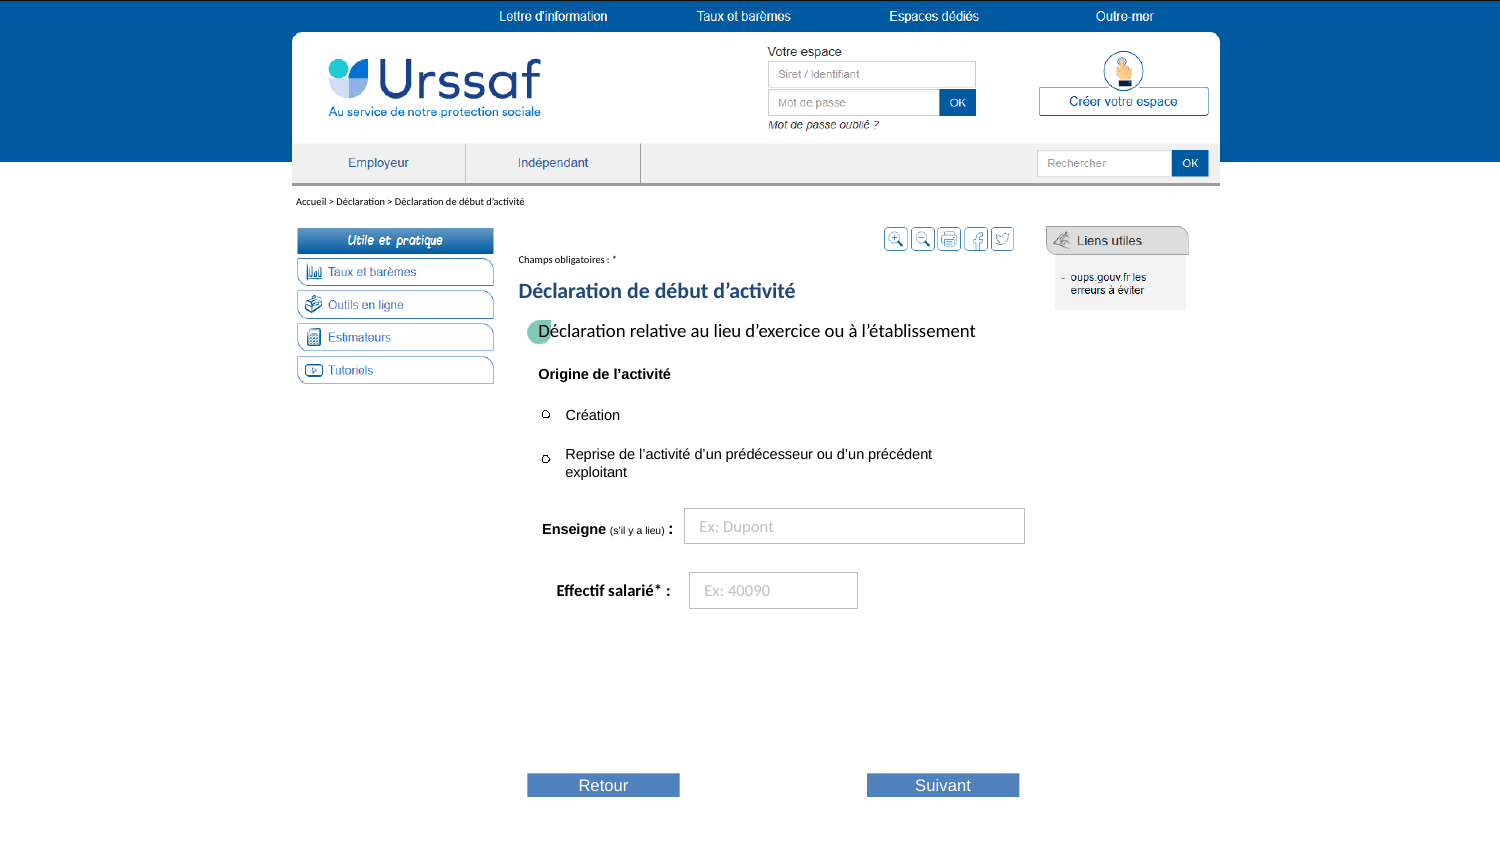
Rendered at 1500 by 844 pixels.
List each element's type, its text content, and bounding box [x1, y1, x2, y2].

picture [292, 222, 506, 411]
text_box [688, 571, 860, 610]
picture [0, 0, 1500, 188]
text_box Création [550, 398, 644, 431]
text_box [683, 506, 1027, 545]
picture [878, 220, 1020, 256]
text_box Enseigne (s’il y a lieu) : [527, 510, 683, 545]
picture [1037, 222, 1195, 317]
text_box [539, 453, 552, 465]
text_box Reprise de l’activité d’un prédécesseur ou d’un précédent exploitant [550, 437, 998, 488]
picture [527, 320, 552, 344]
text_box Déclaration relative au lieu d’exercice ou à l’établissement [523, 311, 1020, 349]
text_box Suivant [865, 771, 1022, 799]
text_box Effectif salarié* : [541, 572, 688, 607]
text_box Ex: Dupont [684, 508, 1009, 543]
text_box Champs obligatoires : * [510, 246, 633, 274]
text_box Accueil > Déclaration > Déclaration de début d’activité [281, 197, 563, 215]
text_box [539, 408, 552, 421]
text_box Retour [525, 771, 682, 799]
text_box Origine de l’activité [523, 357, 969, 390]
text_box Ex: 40090 [689, 572, 850, 608]
text_box Déclaration de début d’activité [510, 269, 1032, 311]
